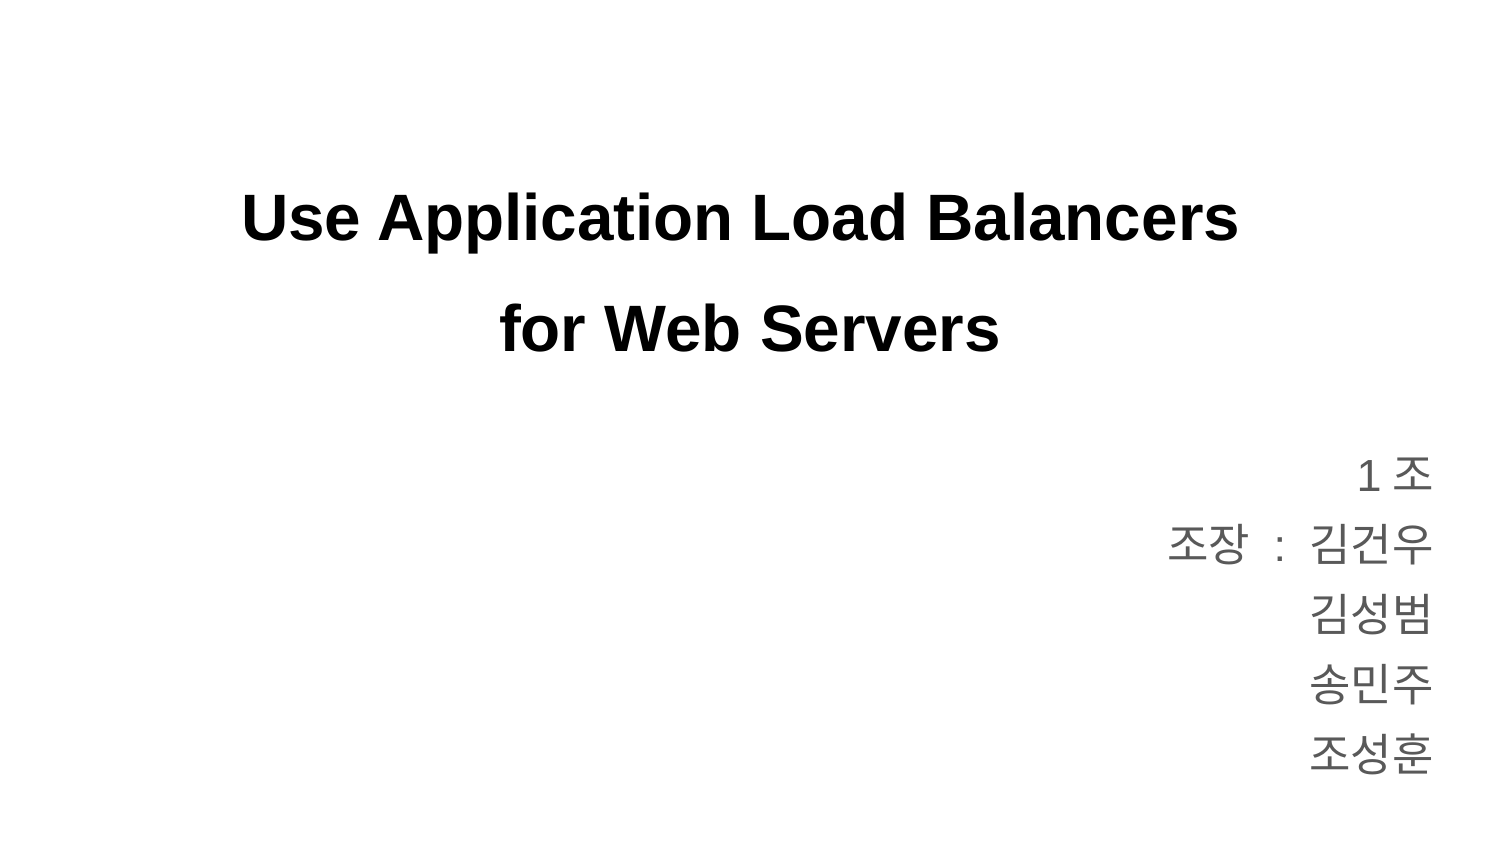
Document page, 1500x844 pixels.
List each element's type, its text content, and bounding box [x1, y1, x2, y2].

subtitle 1조 조장 : 김건우 김성범 송민주 조성훈 [51, 414, 1449, 752]
title Use Application Load Balancers for Web Servers [51, 97, 1449, 414]
